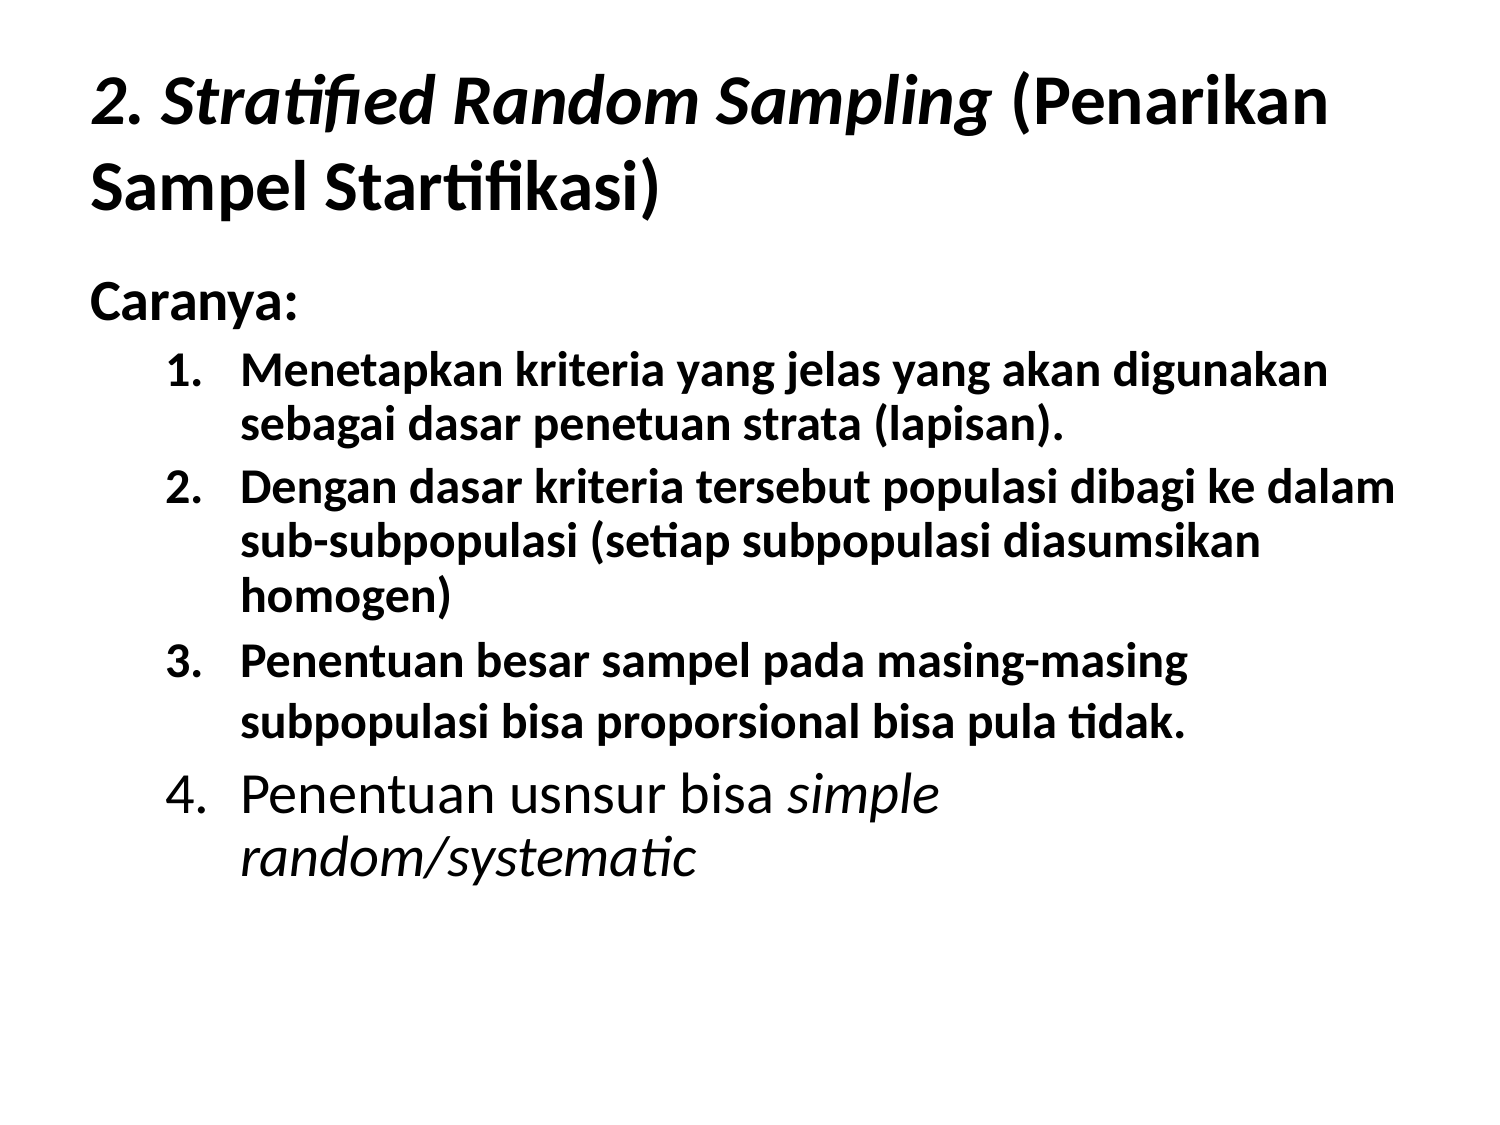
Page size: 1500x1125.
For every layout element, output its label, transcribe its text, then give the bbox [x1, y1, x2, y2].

title 2. Stratified Random Sampling (Penarikan Sampel Startifikasi) [75, 45, 1425, 233]
list Caranya: Menetapkan kriteria yang jelas yang akan digunakan sebagai dasar penetuan strata (lapisan). Dengan dasar kriteria tersebut populasi dibagi ke dalam sub-subpopulasi (setiap subpopulasi diasumsikan homogen) Penentuan besar sampel pada masing-masing subpopulasi bisa proporsional bisa pula tidak. Penentuan usnsur bisa simple random/systematic [75, 262, 1425, 1005]
